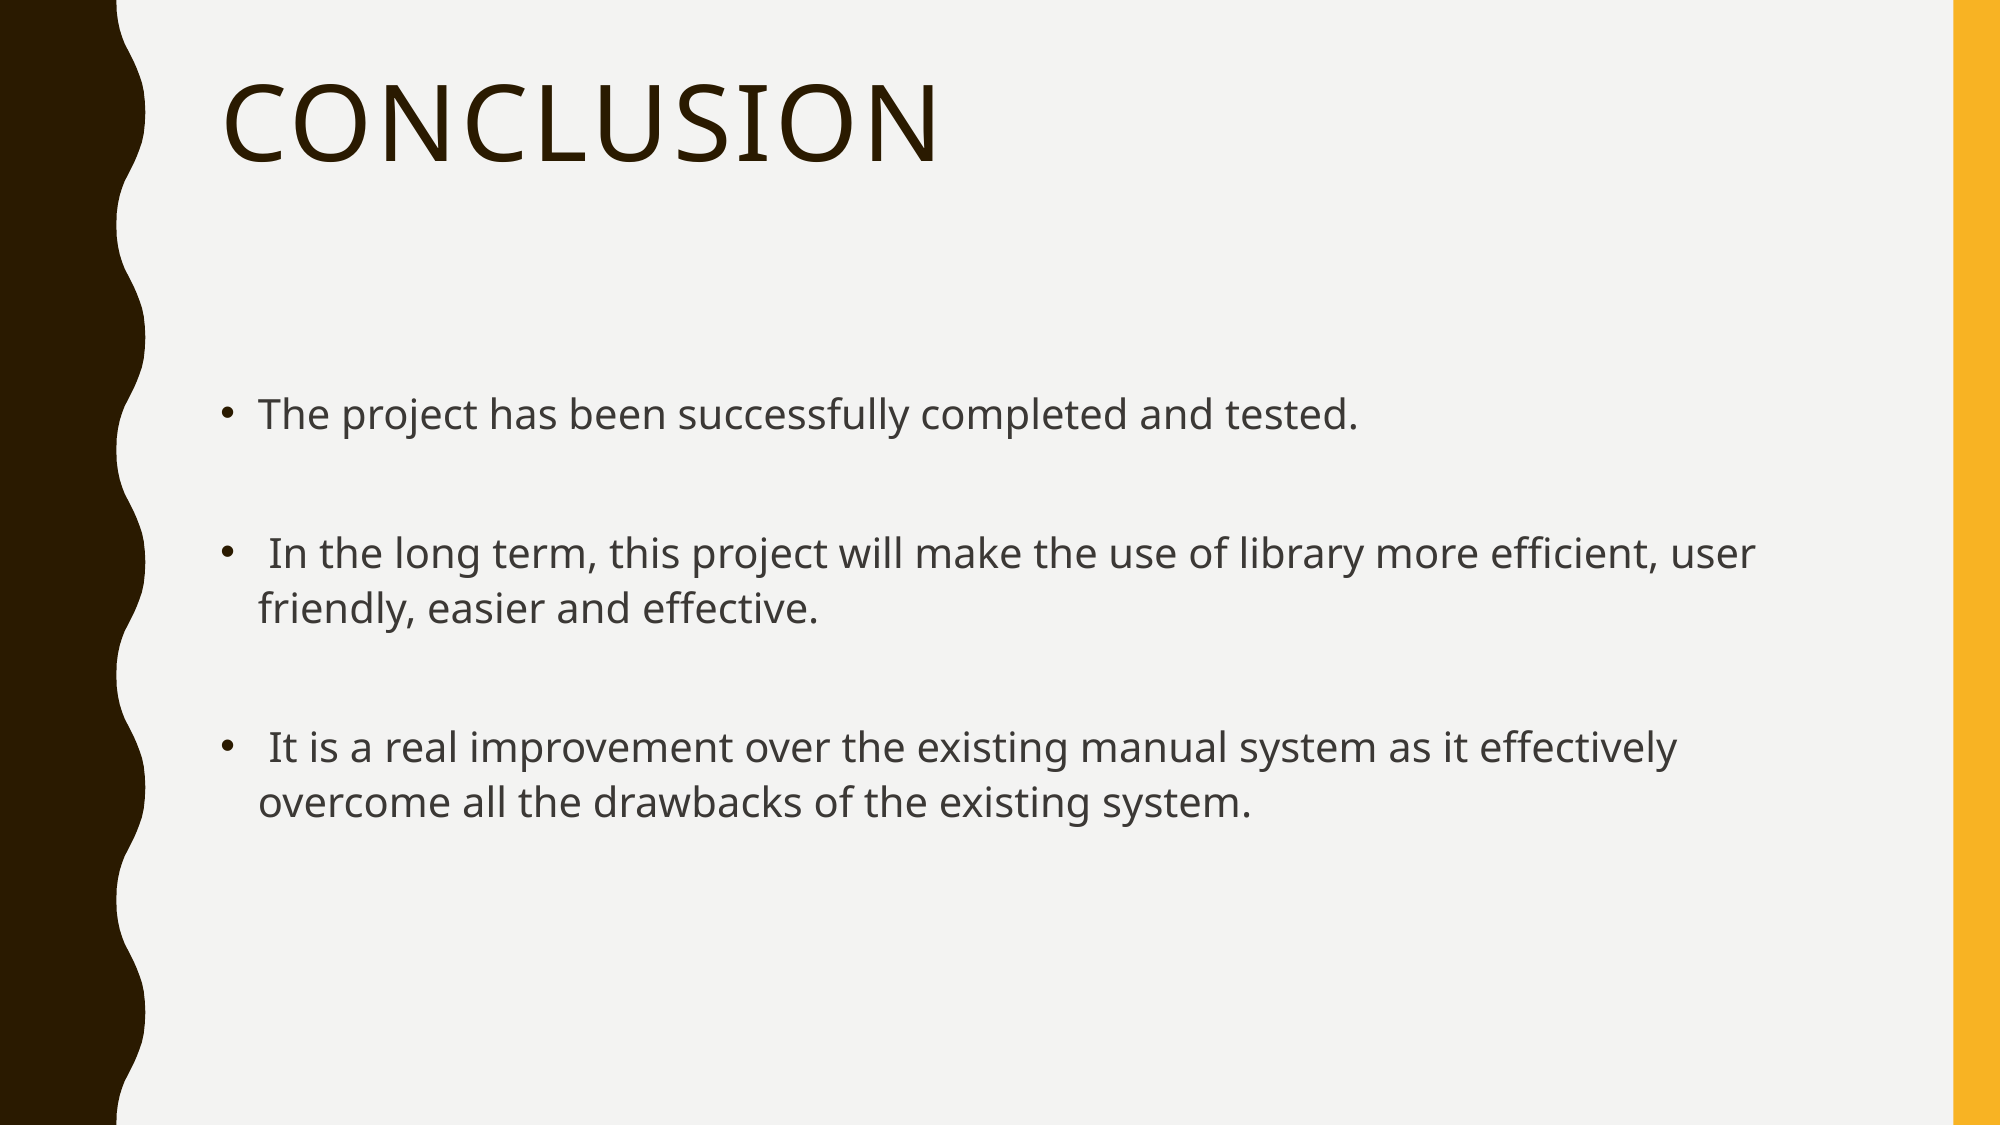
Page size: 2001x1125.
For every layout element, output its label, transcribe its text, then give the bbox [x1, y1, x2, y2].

list The project has been successfully completed and tested. In the long term, this project will make the use of library more efficient, user friendly, easier and effective. It is a real improvement over the existing manual system as it effectively overcome all the drawbacks of the existing system. [205, 375, 1875, 965]
title conclusion [205, 62, 1875, 308]
